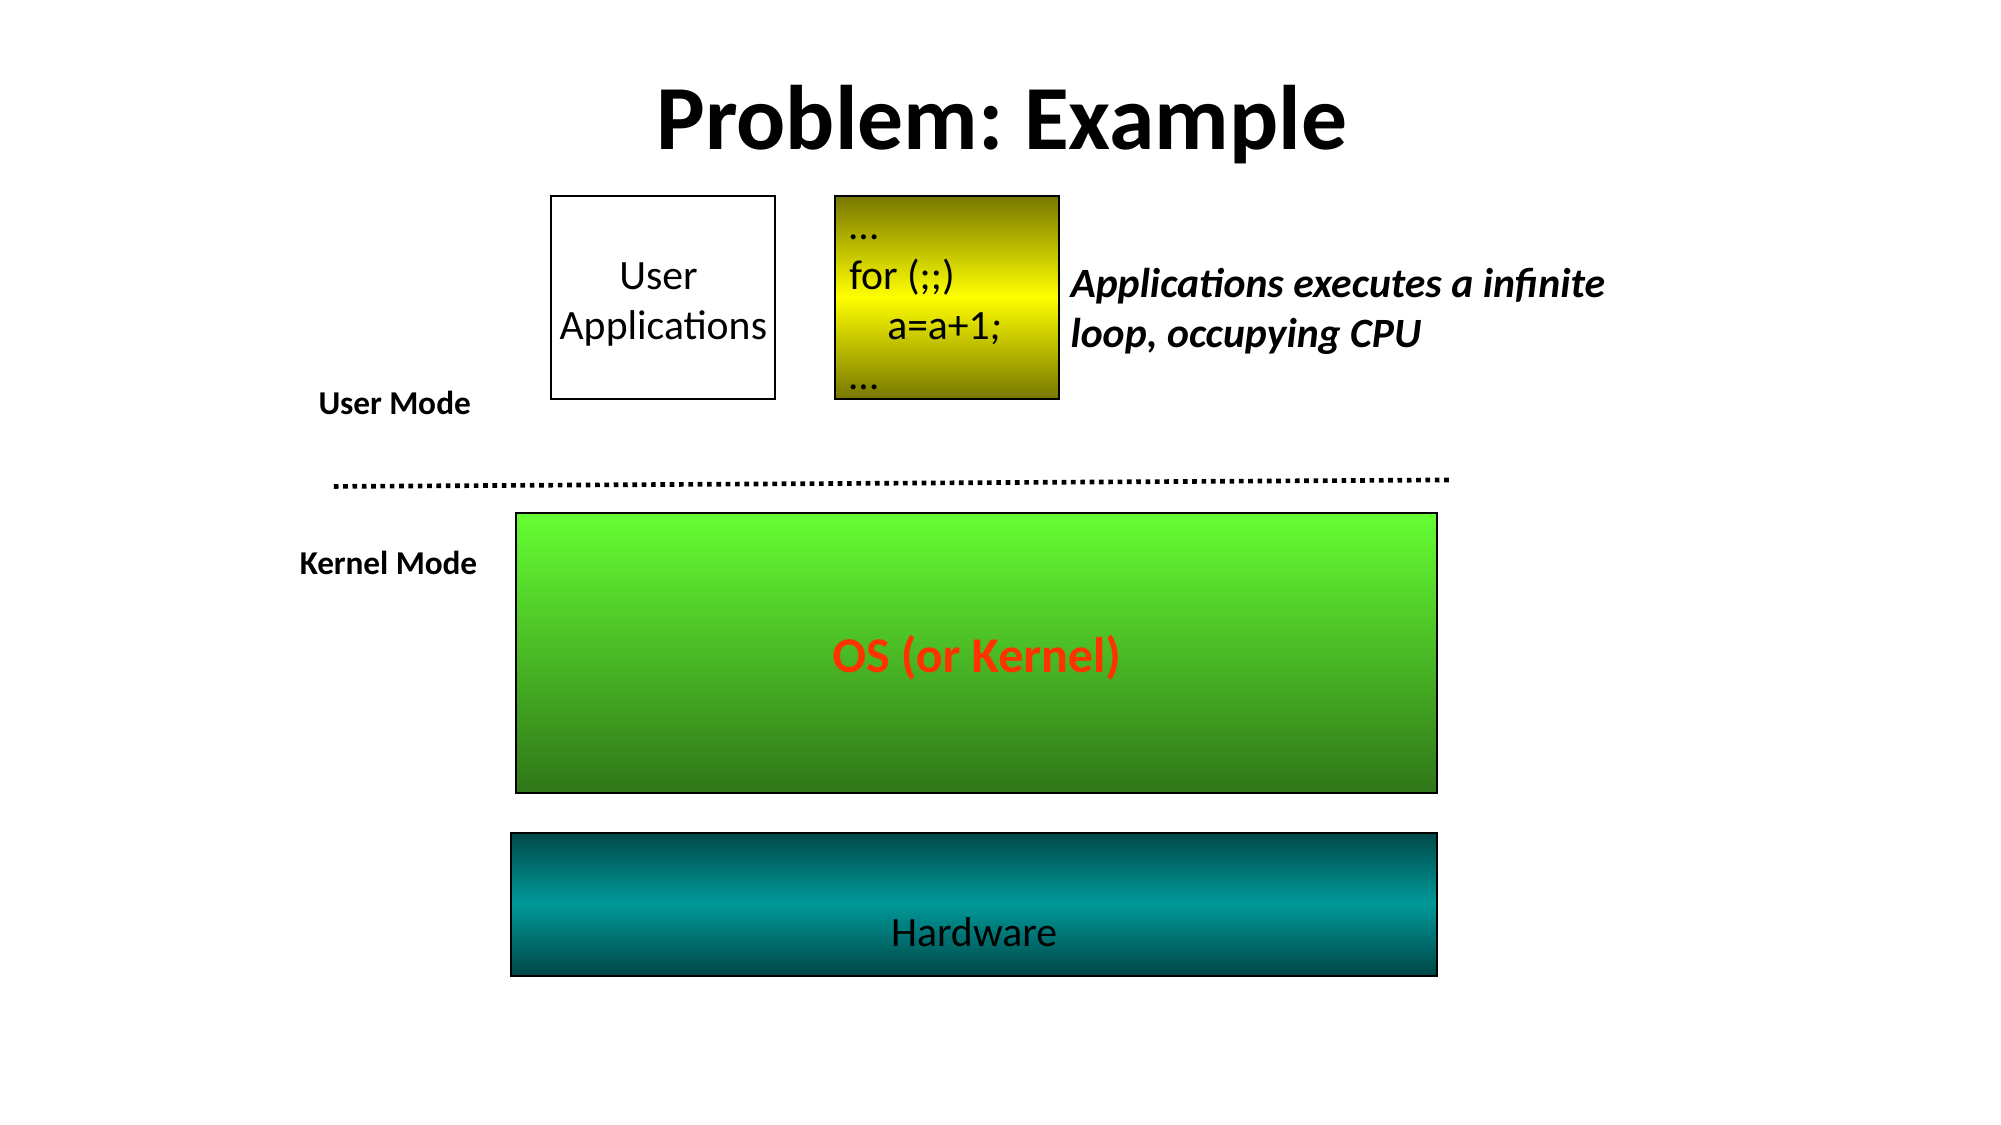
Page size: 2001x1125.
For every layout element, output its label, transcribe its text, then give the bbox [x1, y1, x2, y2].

text_box User Applications [551, 196, 776, 399]
text_box Applications executes a infinite loop, occupying CPU [1055, 248, 1706, 364]
text_box Hardware [510, 832, 1438, 976]
text_box OS (or Kernel) [516, 512, 1438, 793]
text_box … for (;;) a=a+1; … [834, 196, 1060, 399]
text_box User Mode [303, 373, 486, 429]
title Problem: Example [102, 18, 1903, 207]
text_box Kernel Mode [284, 534, 493, 589]
